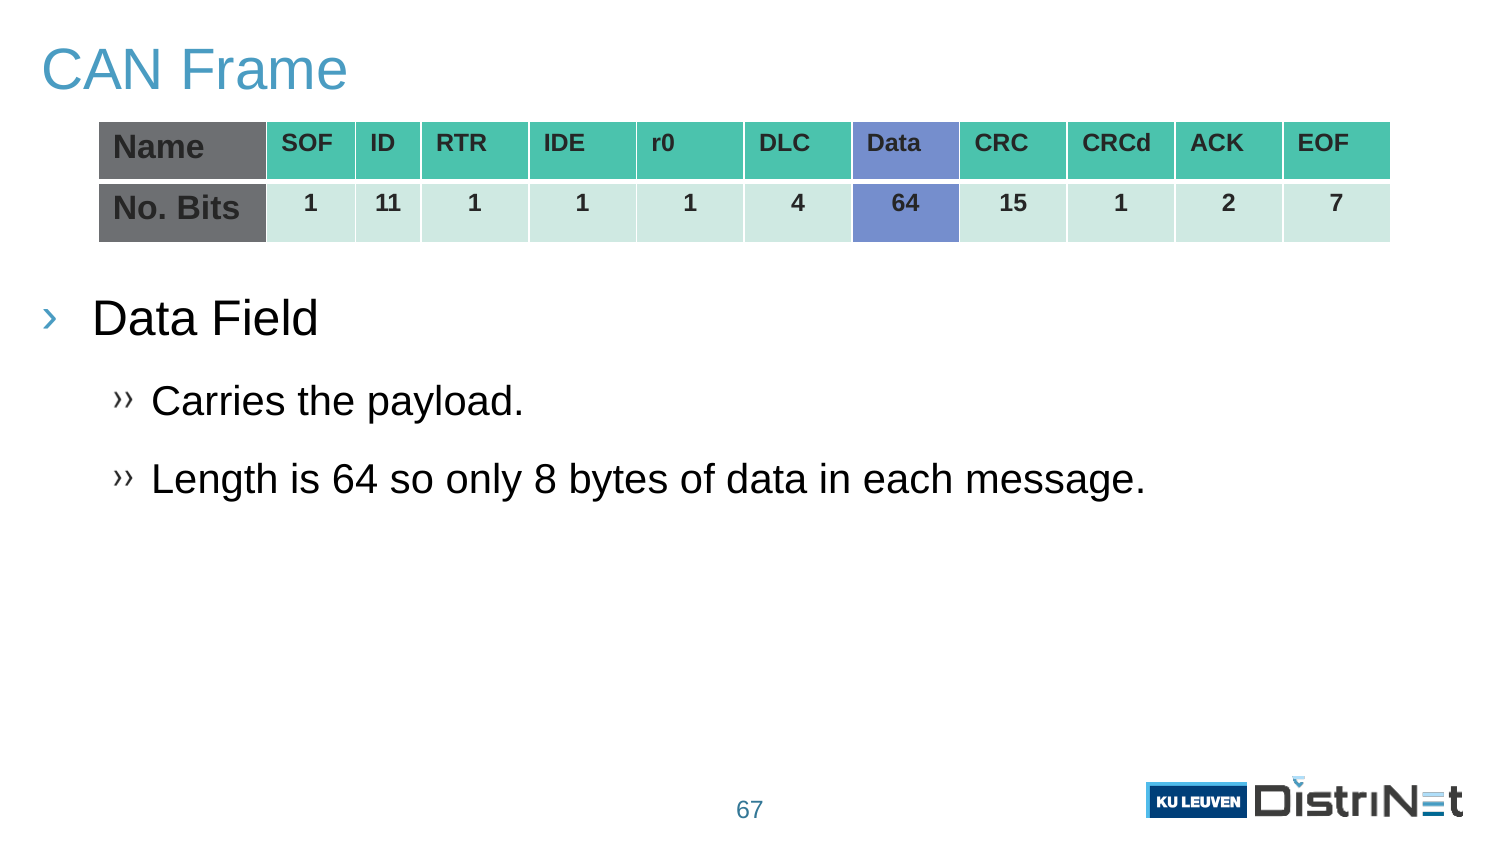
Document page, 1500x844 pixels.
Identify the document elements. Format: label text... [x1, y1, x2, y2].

picture [1255, 776, 1463, 817]
table_cell 64 [853, 184, 959, 242]
picture [1146, 782, 1247, 818]
table_header ACK [1176, 122, 1282, 179]
table_cell 2 [1176, 184, 1282, 242]
table_cell 1 [422, 184, 528, 242]
table_header DLC [745, 122, 851, 179]
table_cell 1 [530, 184, 636, 242]
table_cell 7 [1284, 184, 1390, 242]
table_cell 1 [1068, 184, 1174, 242]
table_header SOF [267, 122, 355, 179]
table_header EOF [1284, 122, 1390, 179]
table_cell 15 [960, 184, 1066, 242]
list Data Field Carries the payload. Length is 64 so only 8 bytes of data in each message. [26, 253, 1463, 743]
table_header r0 [637, 122, 743, 179]
picture [108, 383, 141, 414]
table_header CRC [960, 122, 1066, 179]
table_cell 1 [267, 184, 355, 242]
table_header Name [99, 122, 266, 179]
picture [108, 462, 141, 492]
table_header ID [356, 122, 420, 179]
table_cell 1 [637, 184, 743, 242]
table_cell No. Bits [99, 184, 266, 242]
table_header RTR [422, 122, 528, 179]
slide_number 67 [679, 786, 821, 832]
table_header IDE [530, 122, 636, 179]
title CAN Frame [26, 23, 1463, 110]
table_cell 11 [356, 184, 420, 242]
table_cell 4 [745, 184, 851, 242]
table_header CRCd [1068, 122, 1174, 179]
table_header Data [853, 122, 959, 179]
